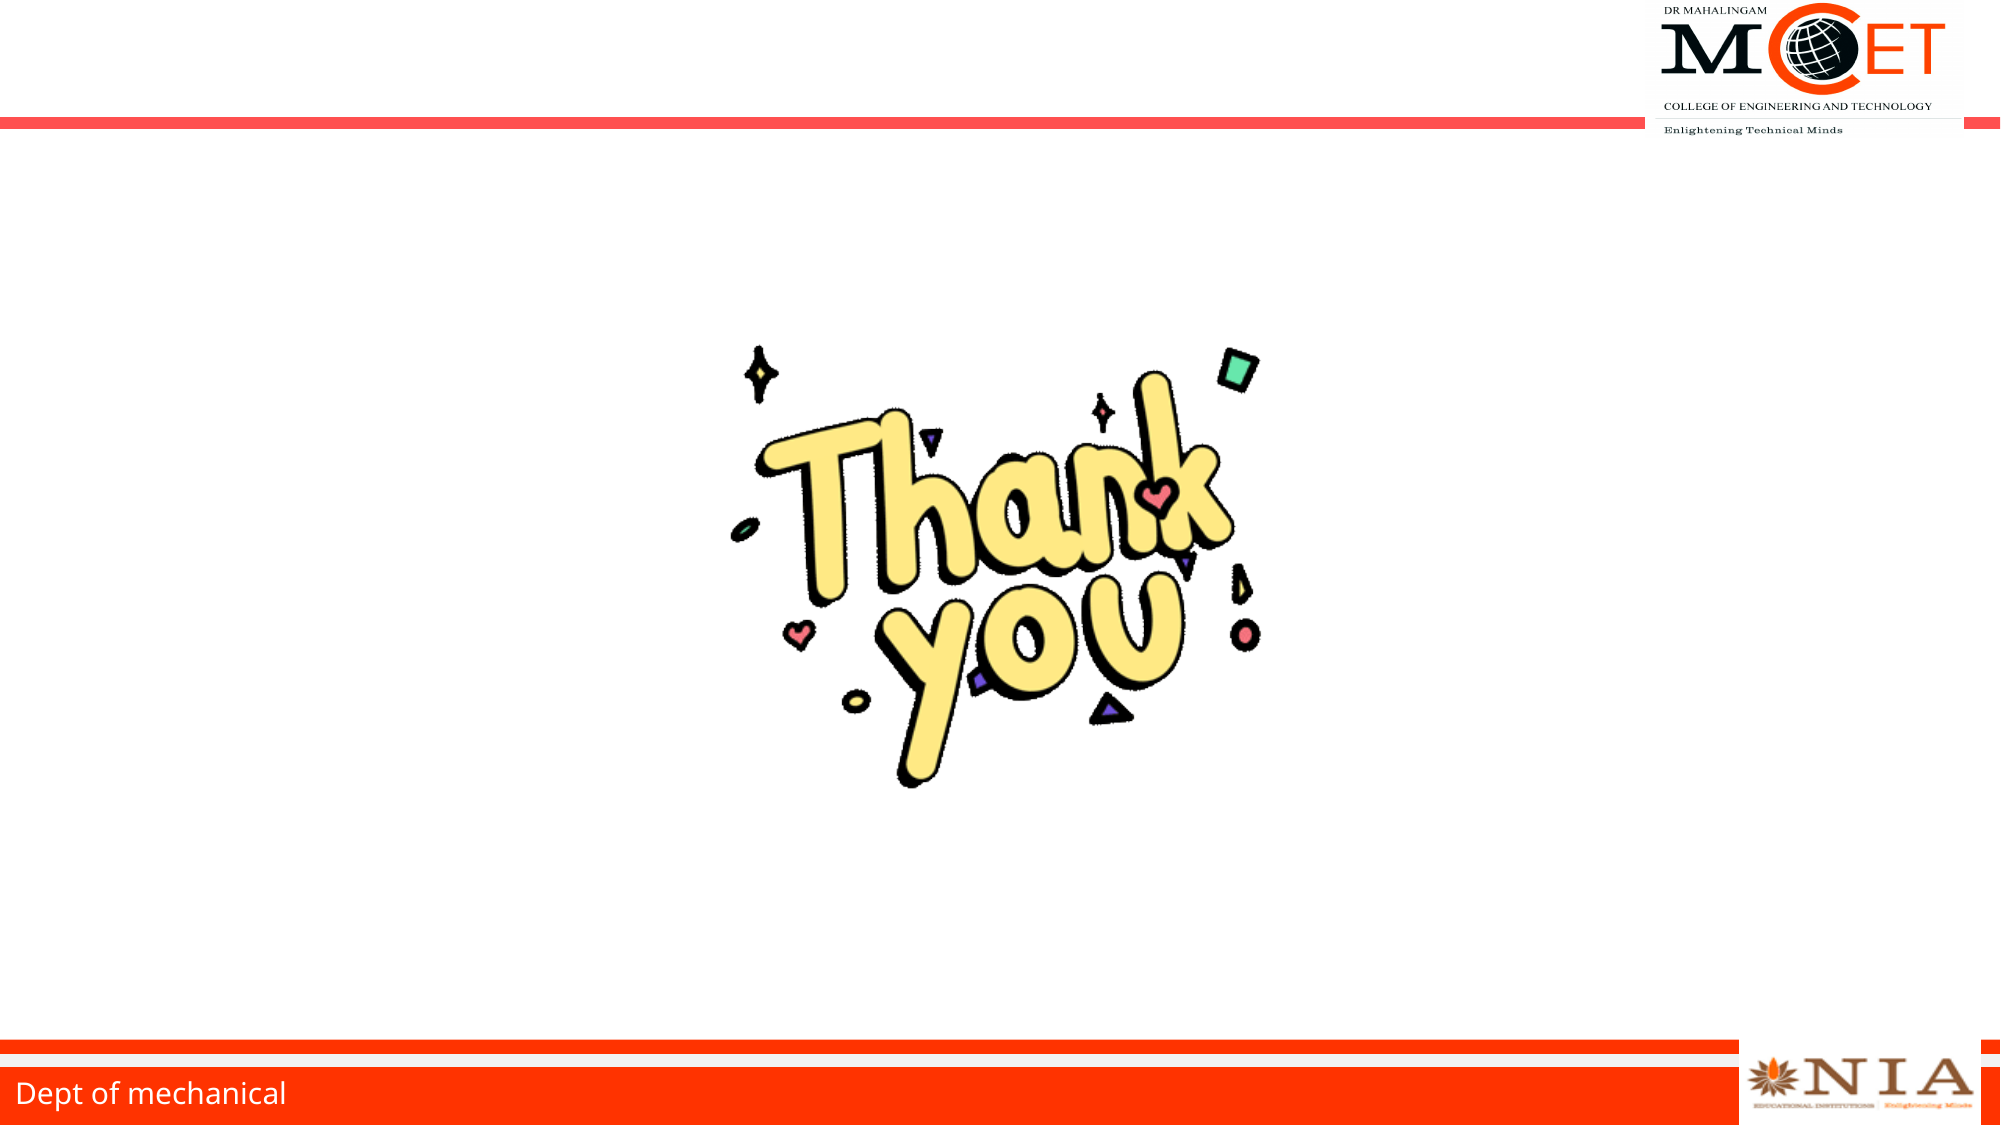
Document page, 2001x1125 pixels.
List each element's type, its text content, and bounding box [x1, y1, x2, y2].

picture [1739, 1039, 1981, 1125]
picture [1645, 0, 1964, 138]
picture [687, 249, 1313, 875]
slide_number Dept of mechanical [0, 1060, 625, 1125]
